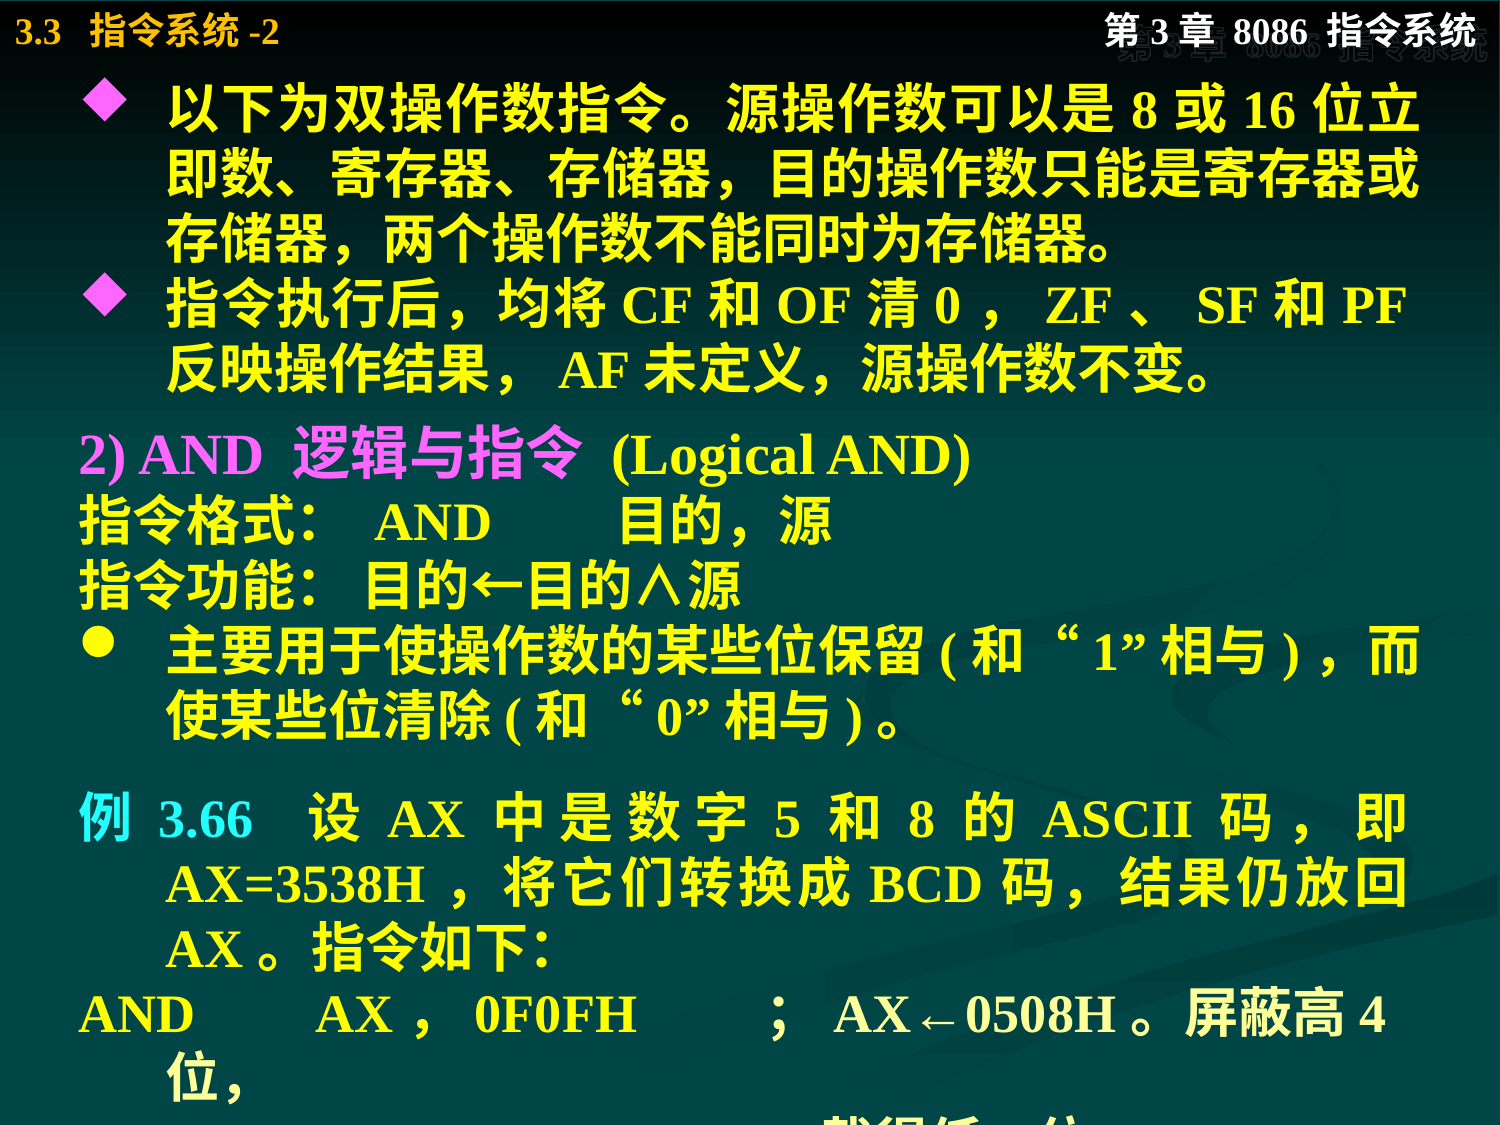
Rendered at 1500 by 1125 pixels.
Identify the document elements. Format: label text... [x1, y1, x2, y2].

list 以下为双操作数指令。源操作数可以是8或16位立即数、寄存器、存储器，目的操作数只能是寄存器或存储器，两个操作数不能同时为存储器。 指令执行后，均将CF和OF清0，ZF、SF和PF反映操作结果，AF未定义，源操作数不变。 2) AND 逻辑与指令 (Logical AND) 指令格式： AND 目的，源 指令功能： 目的←目的∧源 主要用于使操作数的某些位保留(和“1”相与)，而使某些位清除(和“0”相与)。 例3.66 设AX中是数字5和8的ASCII码，即AX=3538H，将它们转换成BCD码，结果仍放回AX。指令如下： AND AX，0F0FH ；AX←0508H。屏蔽高4位， ；截得低4位 [63, 66, 1437, 1088]
